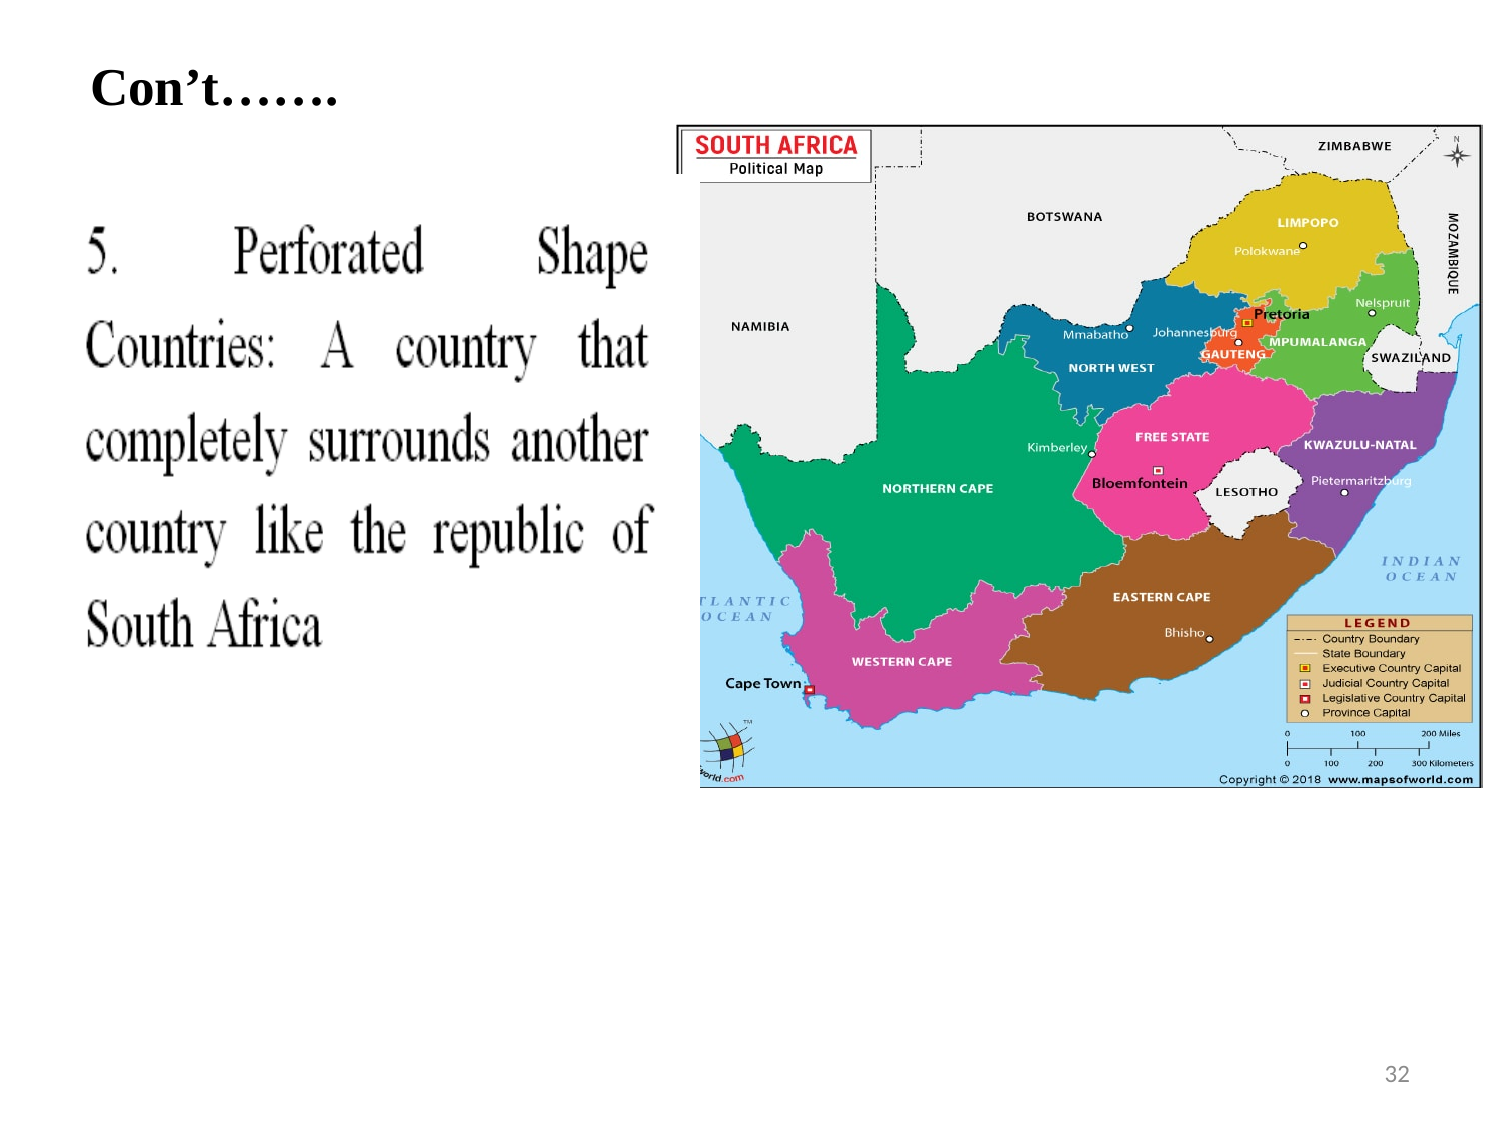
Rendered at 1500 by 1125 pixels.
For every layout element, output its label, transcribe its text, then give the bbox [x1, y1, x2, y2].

title Con’t……. [75, 45, 1425, 173]
slide_number 32 [1074, 1042, 1425, 1103]
picture [37, 124, 1483, 788]
